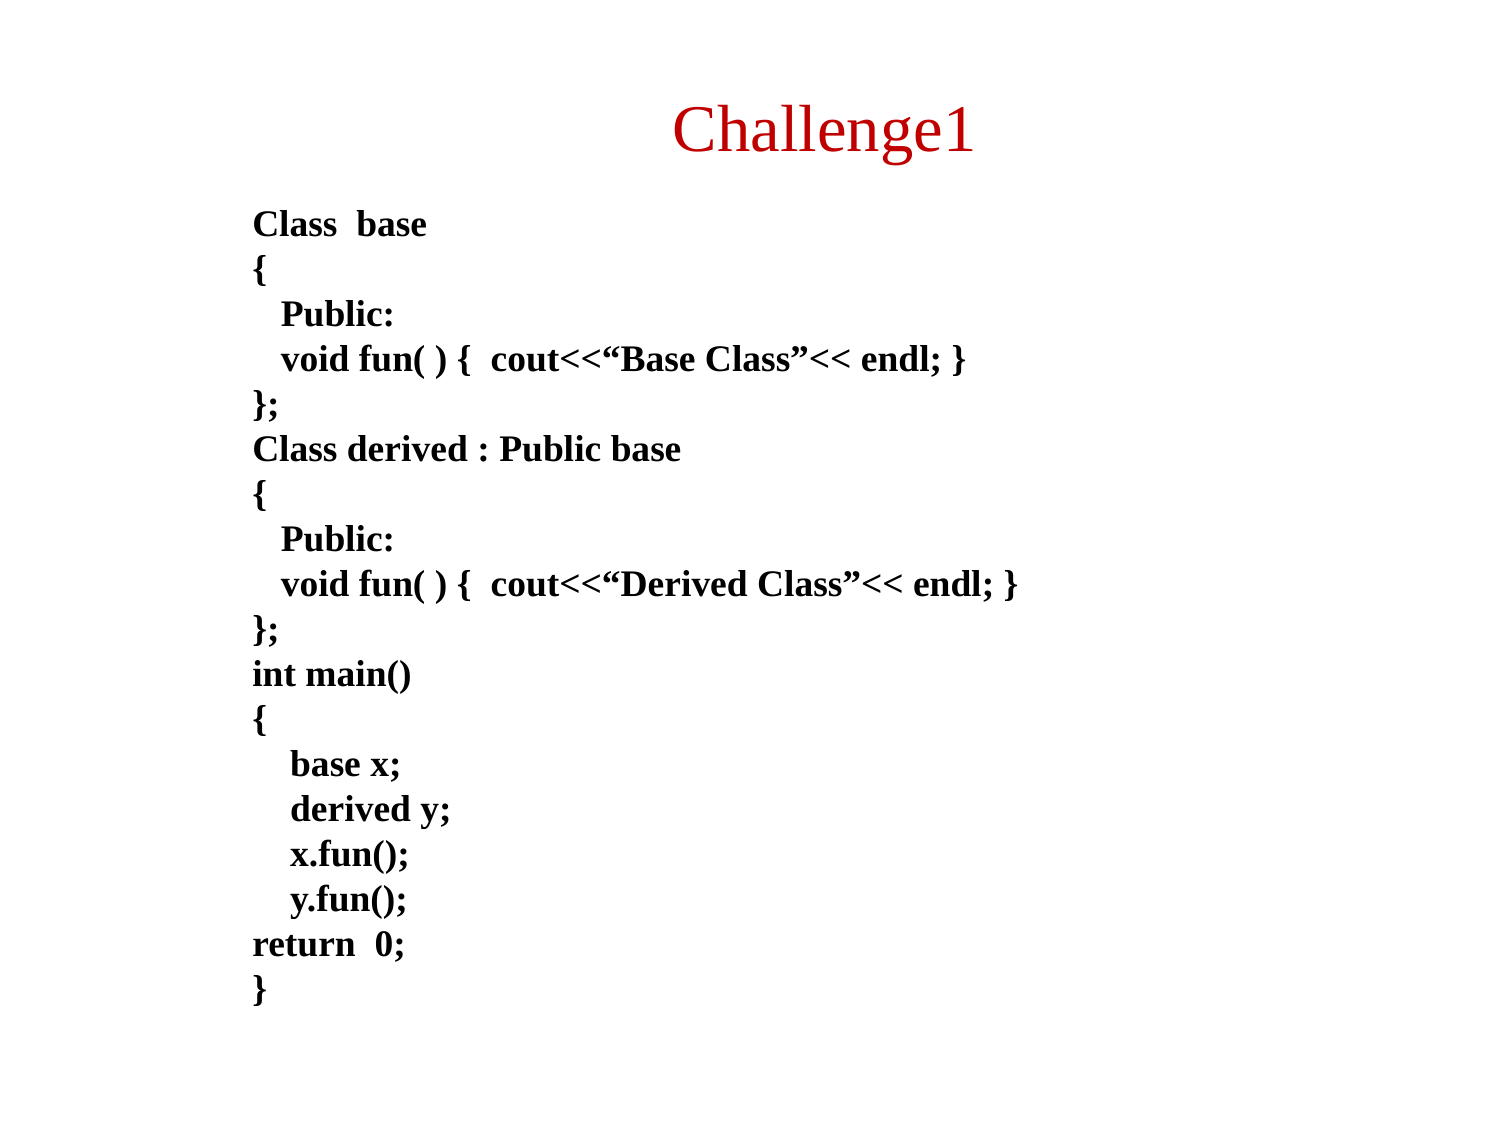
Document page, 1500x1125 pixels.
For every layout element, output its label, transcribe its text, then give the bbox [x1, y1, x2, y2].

text_box Class base { Public: void fun( ) { cout<<“Base Class”<< endl; } }; Class derived : Public base { Public: void fun( ) { cout<<“Derived Class”<< endl; } }; int main() { base x; derived y; x.fun(); y.fun(); return 0; } [237, 146, 1338, 1017]
text_box Challenge1 [50, 37, 1450, 173]
